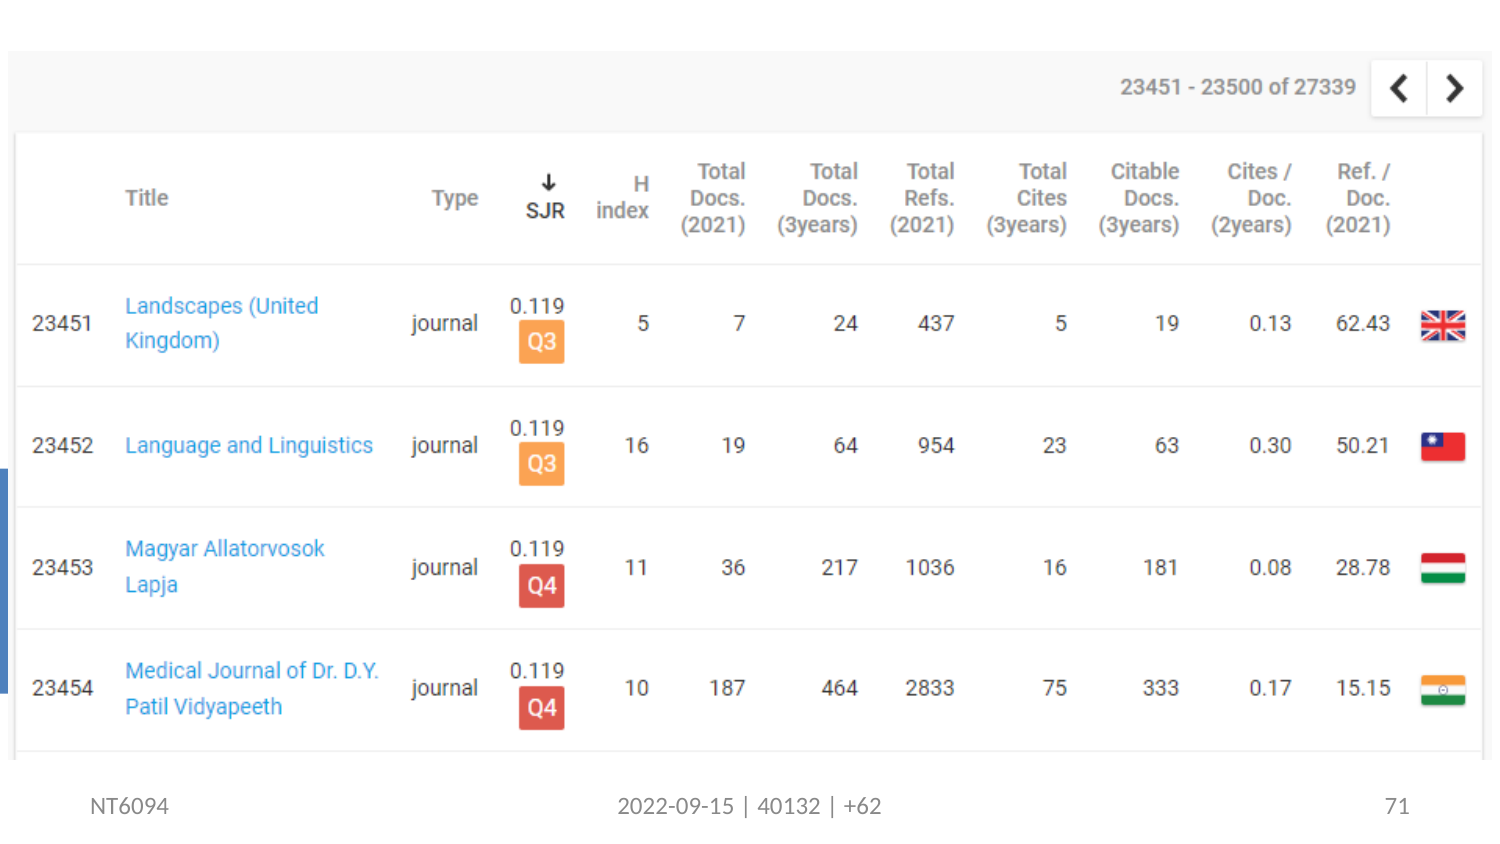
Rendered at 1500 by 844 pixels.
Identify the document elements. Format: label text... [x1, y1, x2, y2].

slide_number 71 [1074, 782, 1425, 827]
footer 2022-09-15 | 40132 | +62 [512, 782, 988, 827]
picture [8, 50, 1492, 760]
slide_number NT6094 [75, 782, 463, 827]
